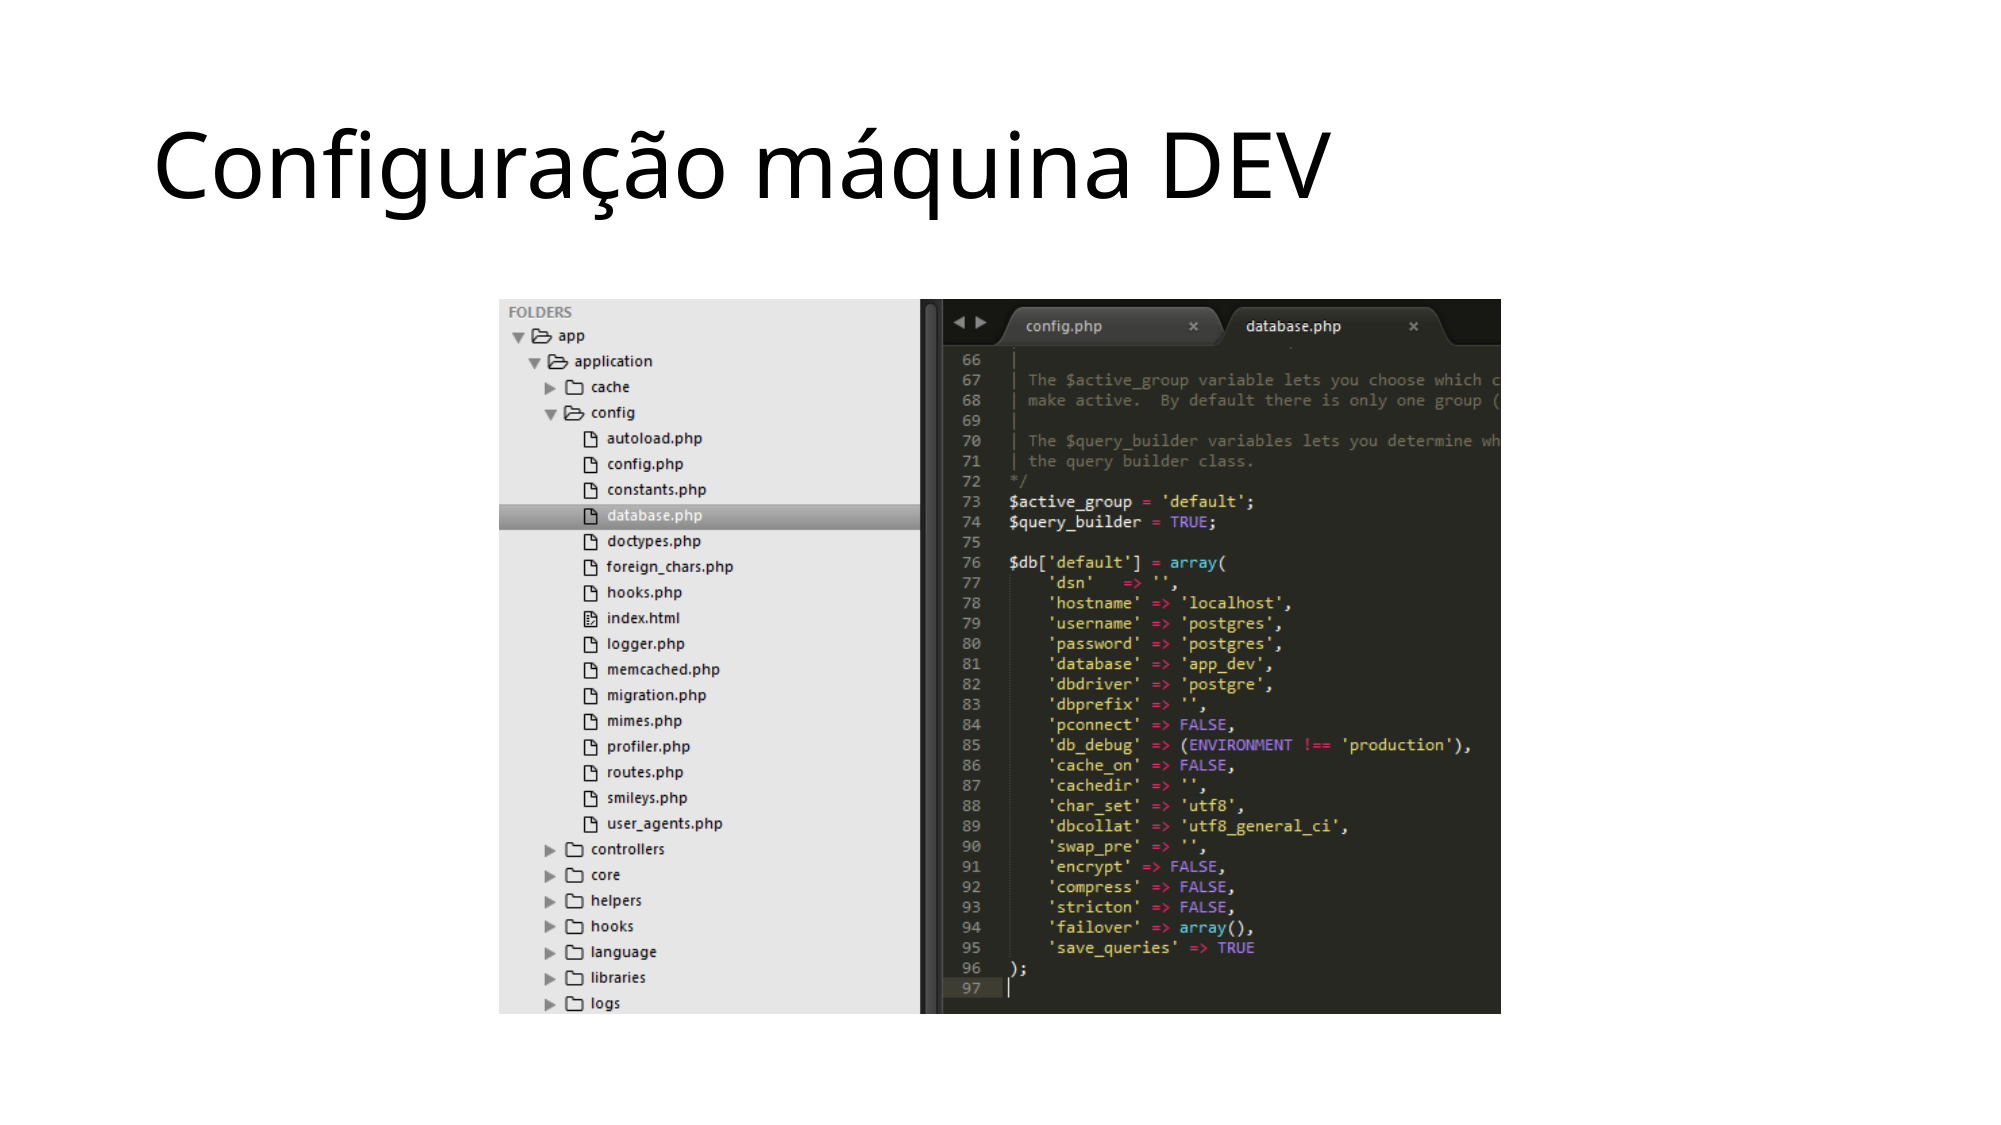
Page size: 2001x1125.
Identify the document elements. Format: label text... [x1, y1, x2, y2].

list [499, 299, 1501, 1014]
title Configuração máquina DEV [137, 59, 1863, 278]
